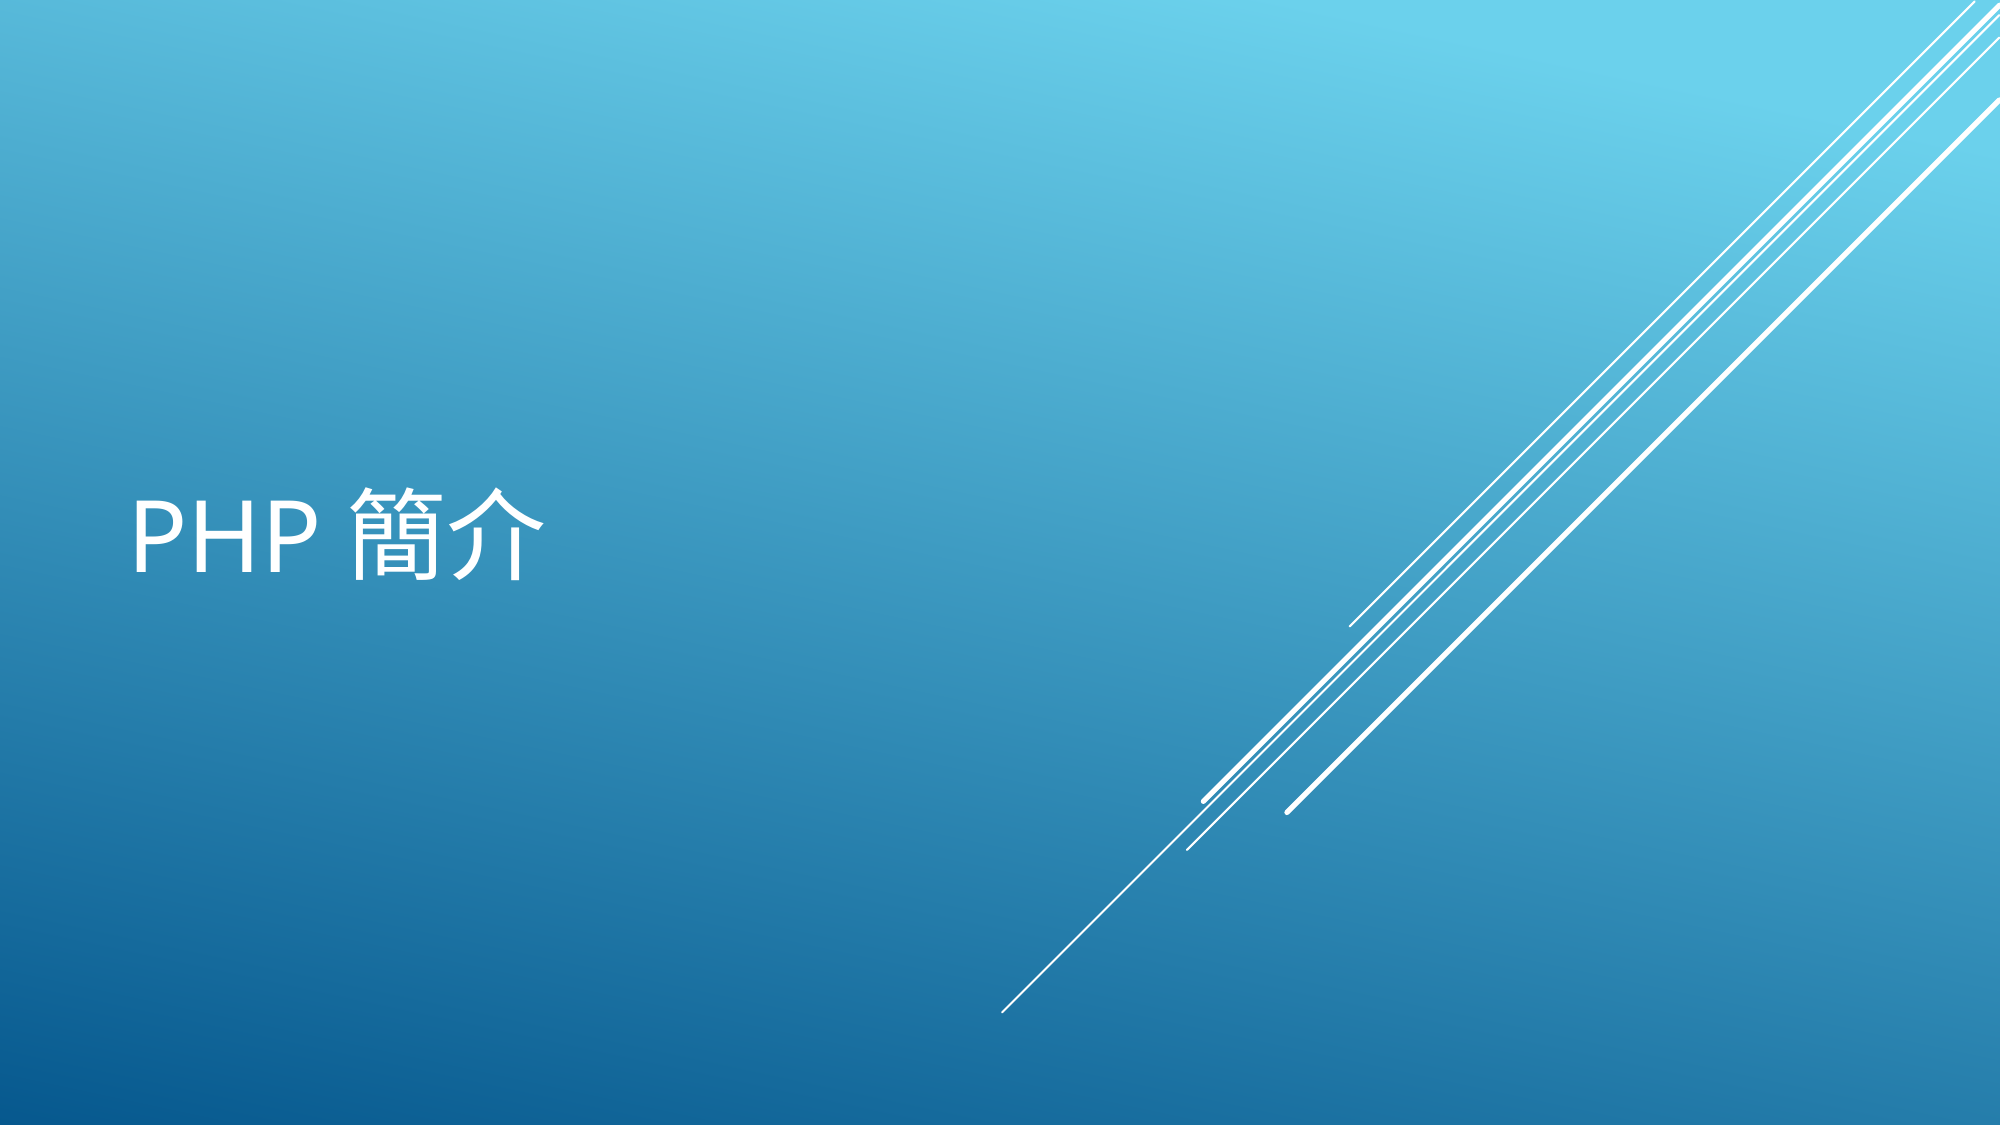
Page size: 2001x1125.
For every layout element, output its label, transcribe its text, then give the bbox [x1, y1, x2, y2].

title PHP簡介 [112, 112, 1425, 600]
